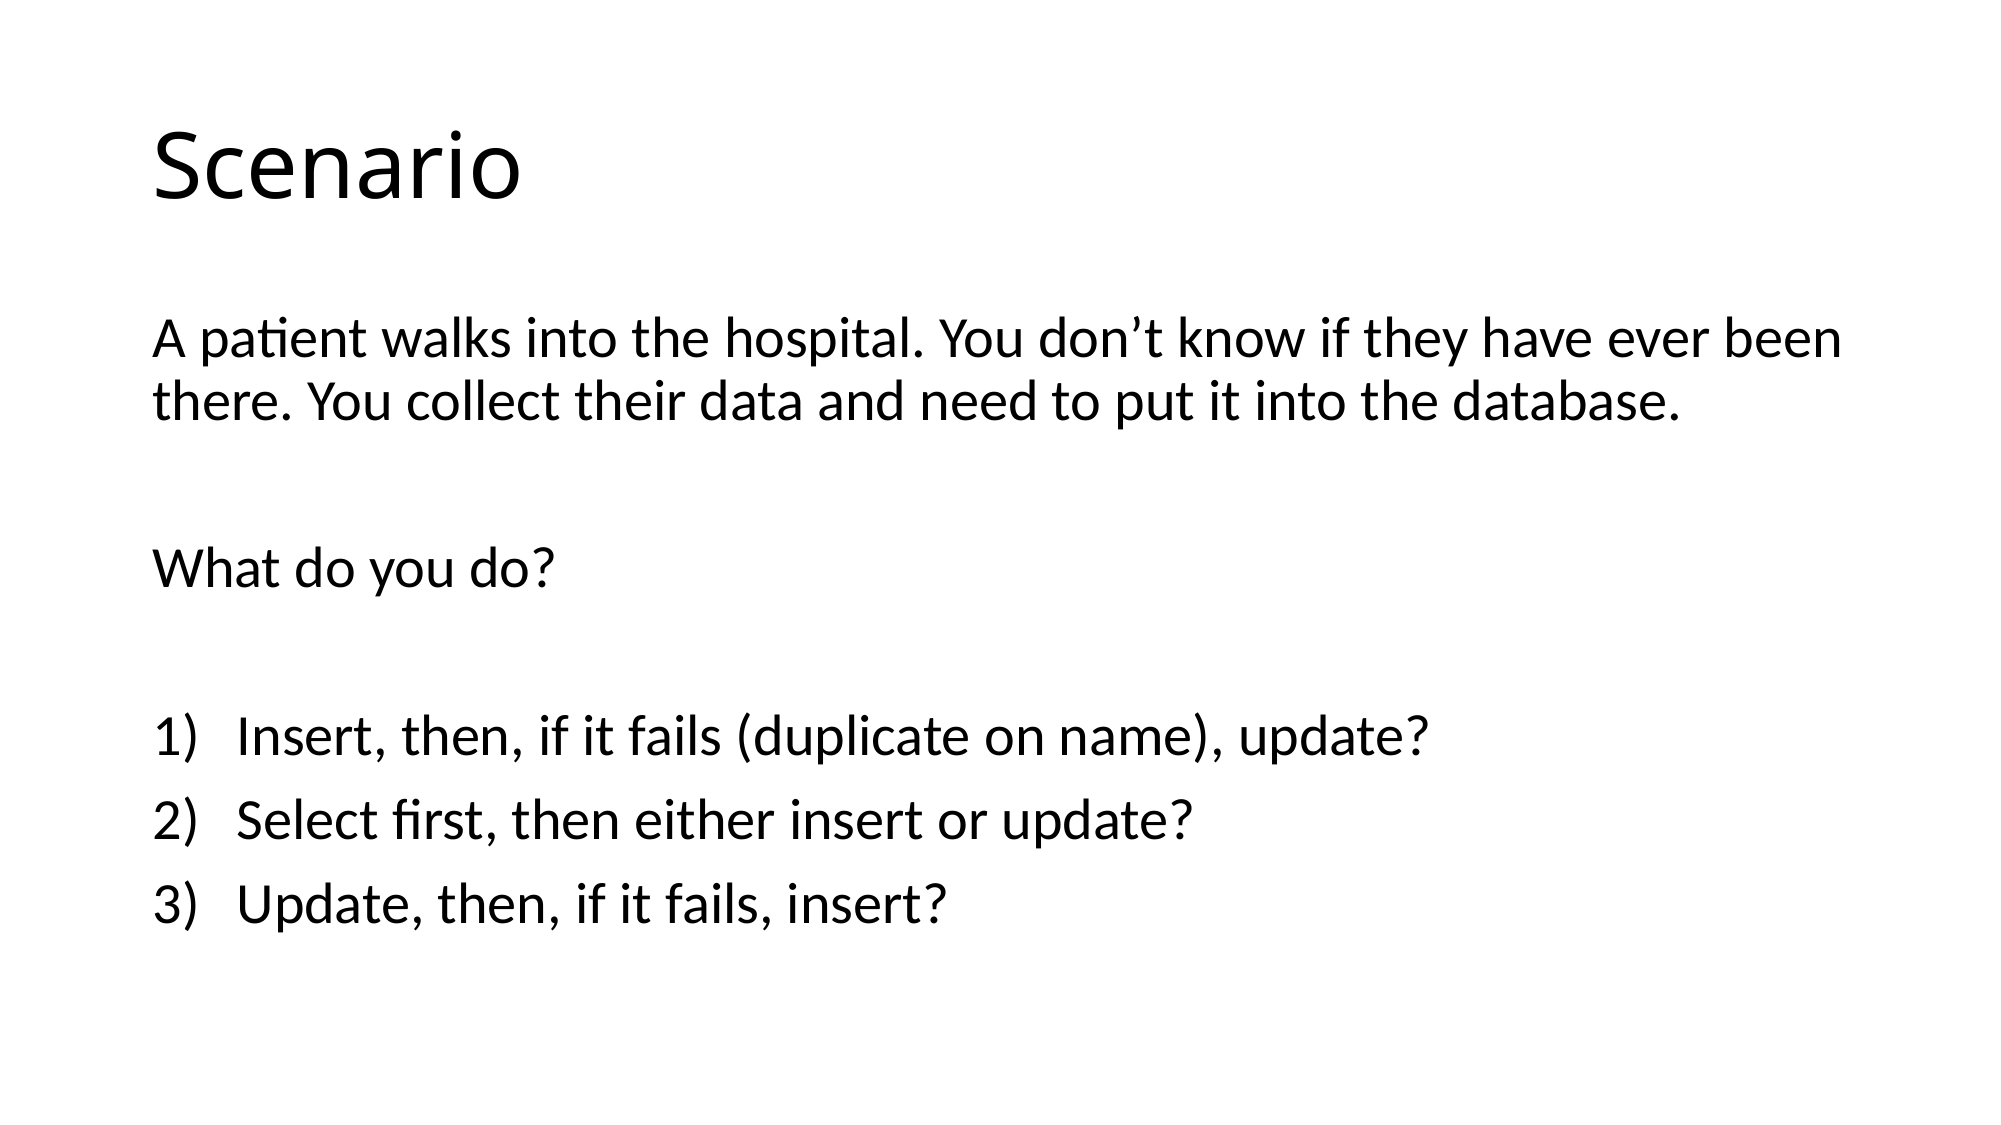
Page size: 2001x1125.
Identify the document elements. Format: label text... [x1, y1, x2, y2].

list A patient walks into the hospital. You don’t know if they have ever been there. You collect their data and need to put it into the database. What do you do? Insert, then, if it fails (duplicate on name), update? Select first, then either insert or update? Update, then, if it fails, insert? [137, 299, 1863, 1014]
title Scenario [137, 59, 1863, 278]
